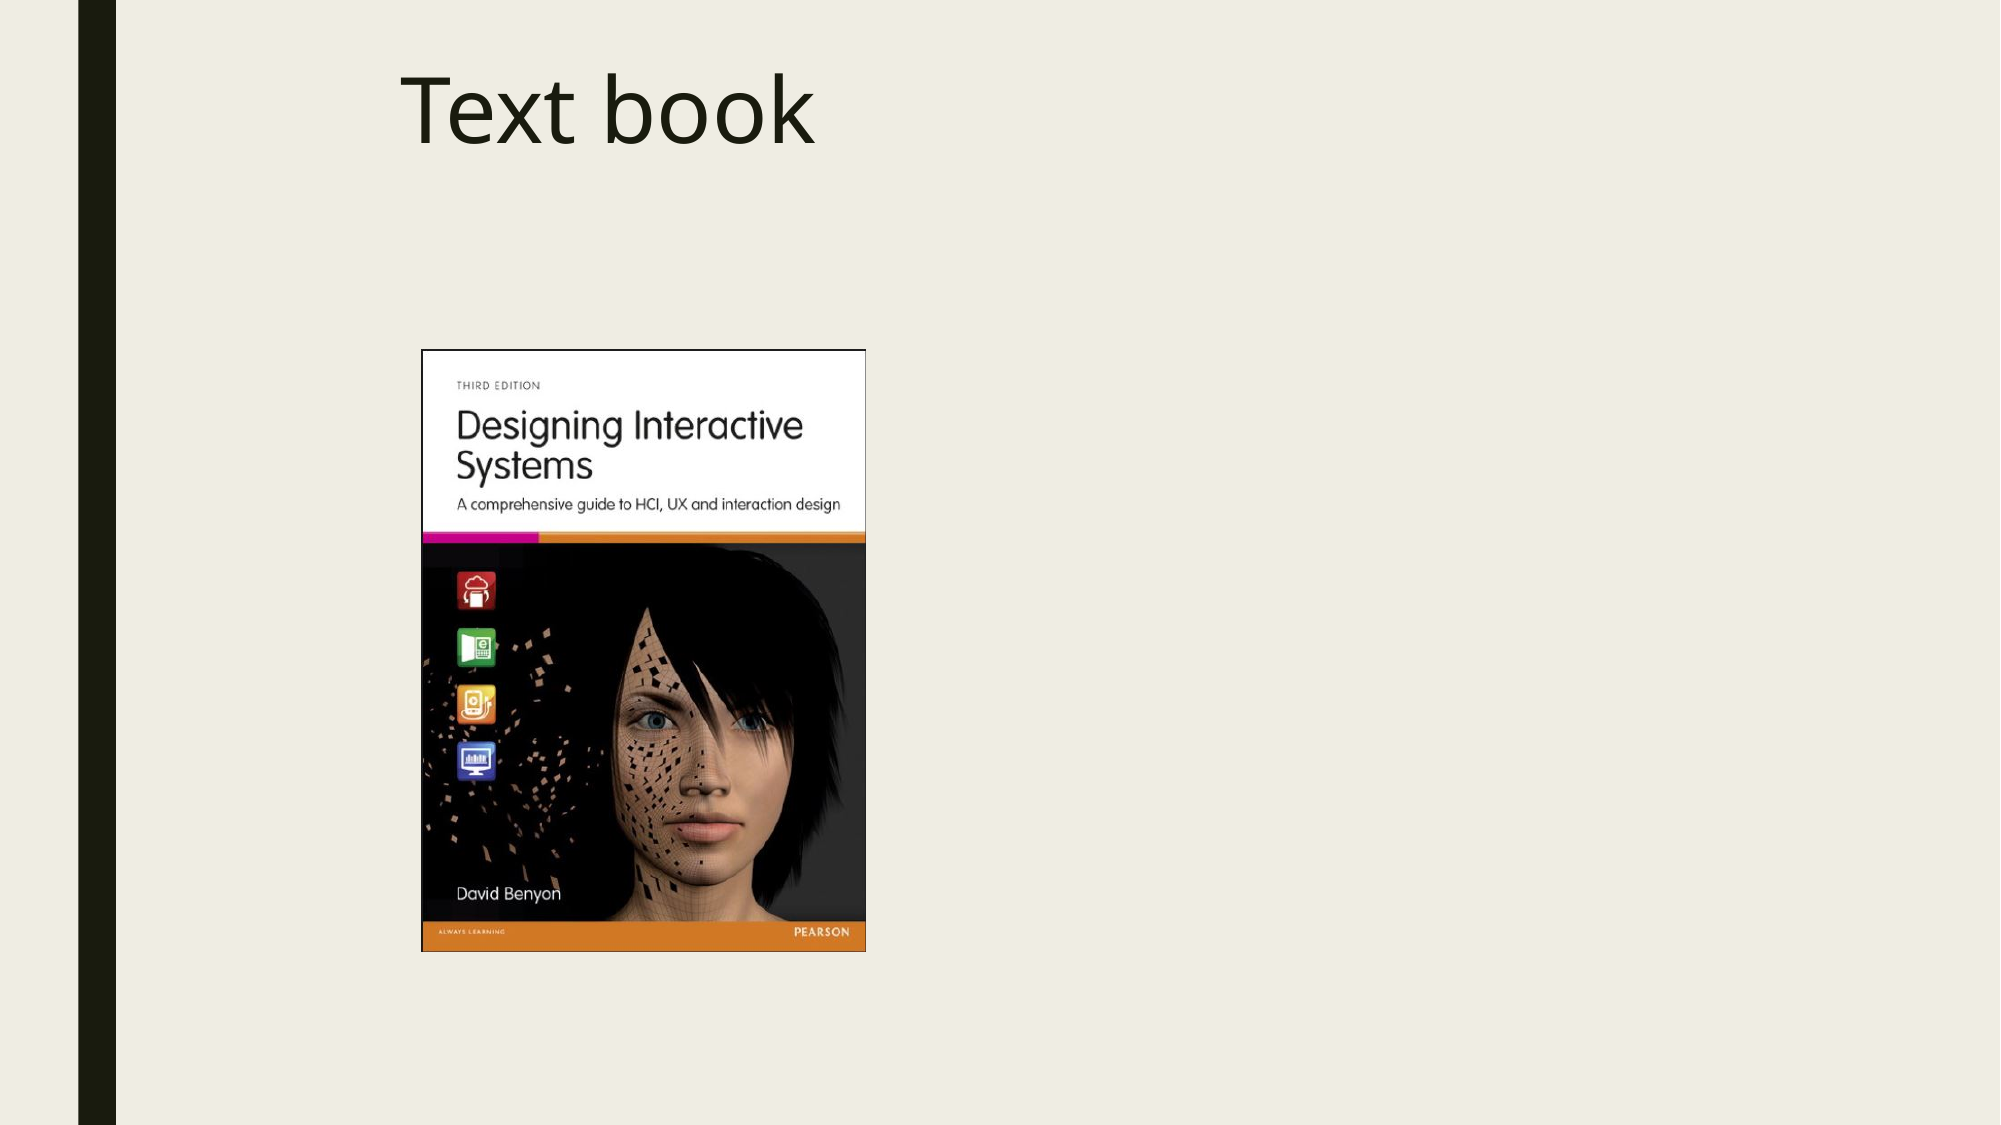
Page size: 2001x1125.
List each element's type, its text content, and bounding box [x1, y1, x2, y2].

picture [421, 349, 866, 952]
title Text book [385, 57, 1432, 270]
